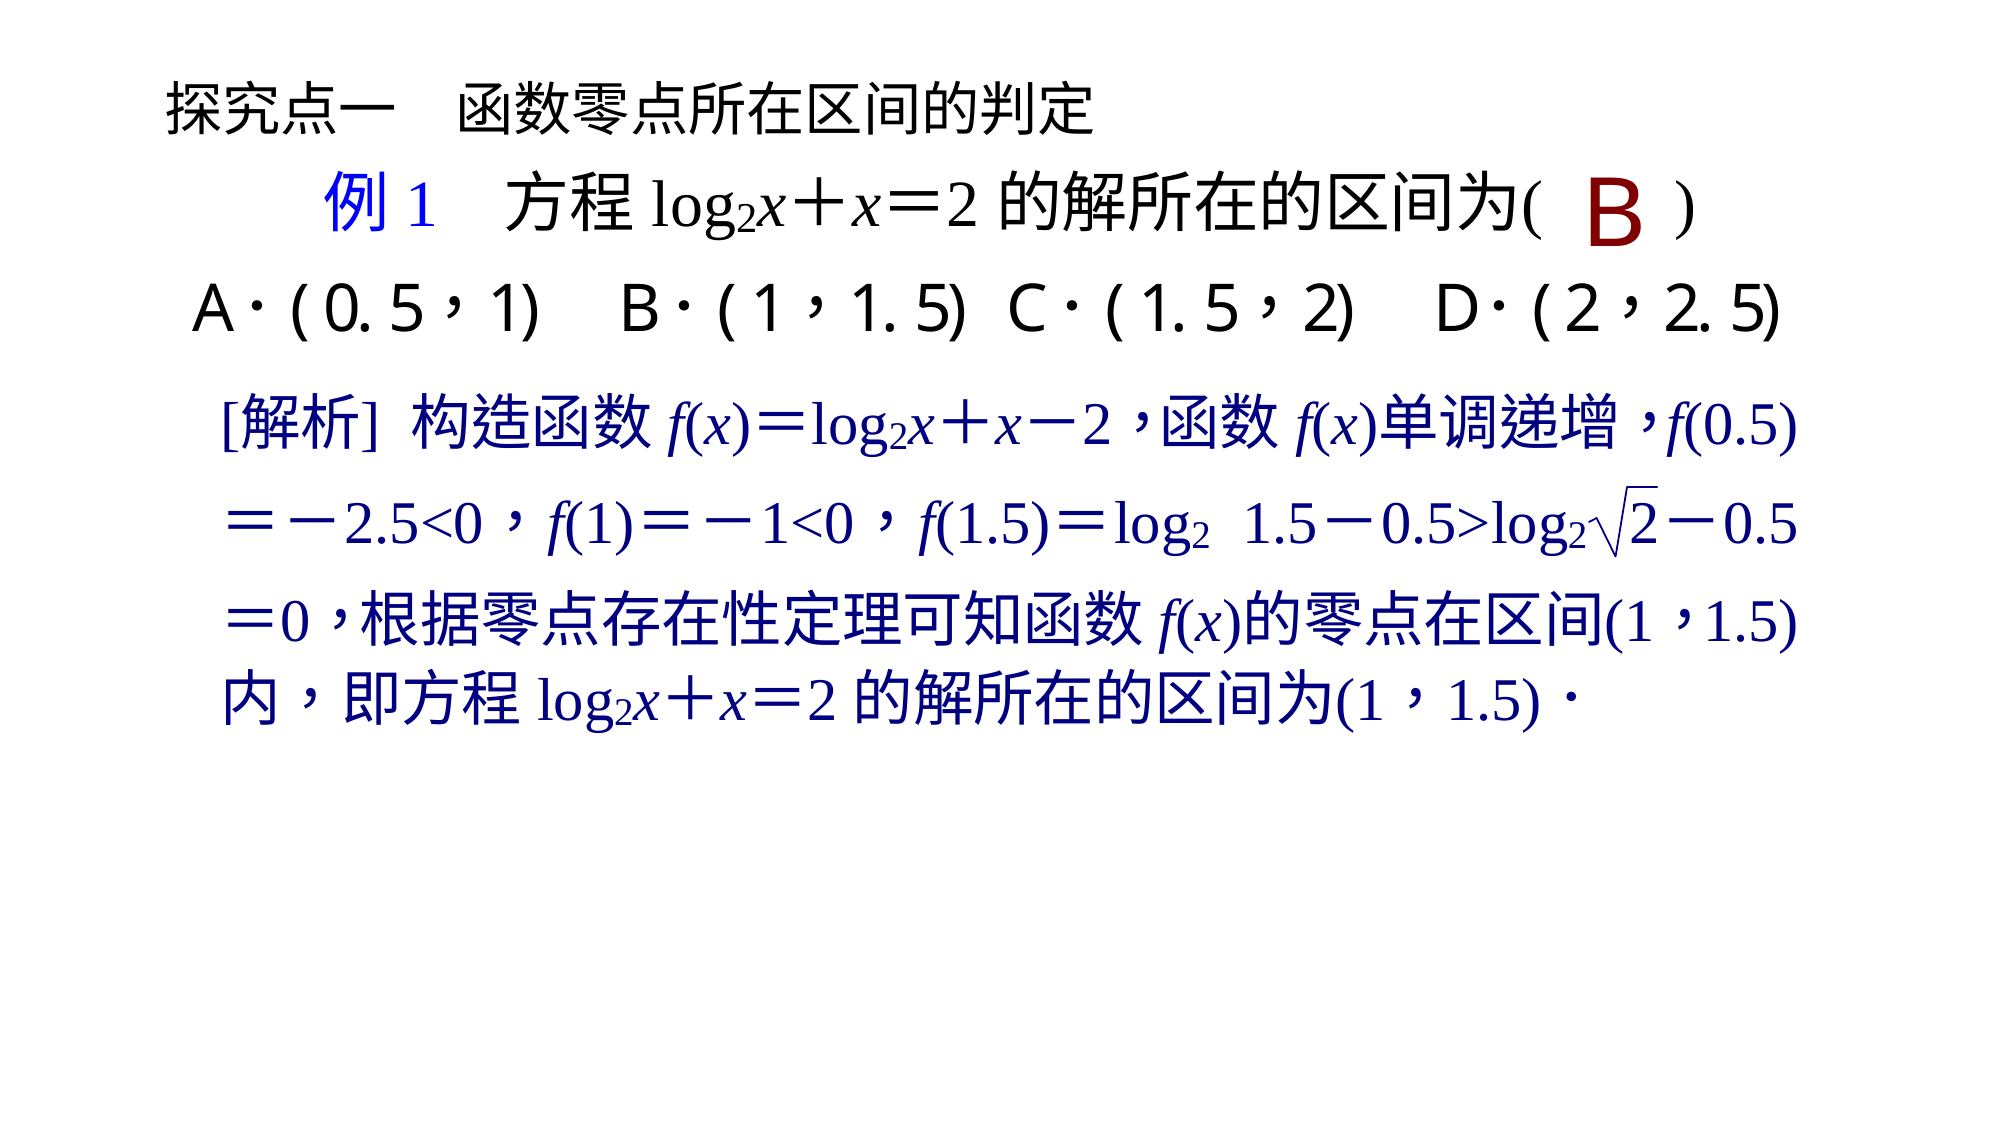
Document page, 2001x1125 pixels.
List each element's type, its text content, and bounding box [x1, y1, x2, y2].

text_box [220, 383, 1802, 776]
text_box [192, 160, 1799, 379]
list 探究点一 函数零点所在区间的判定 [149, 72, 1347, 156]
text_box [1581, 150, 1678, 275]
